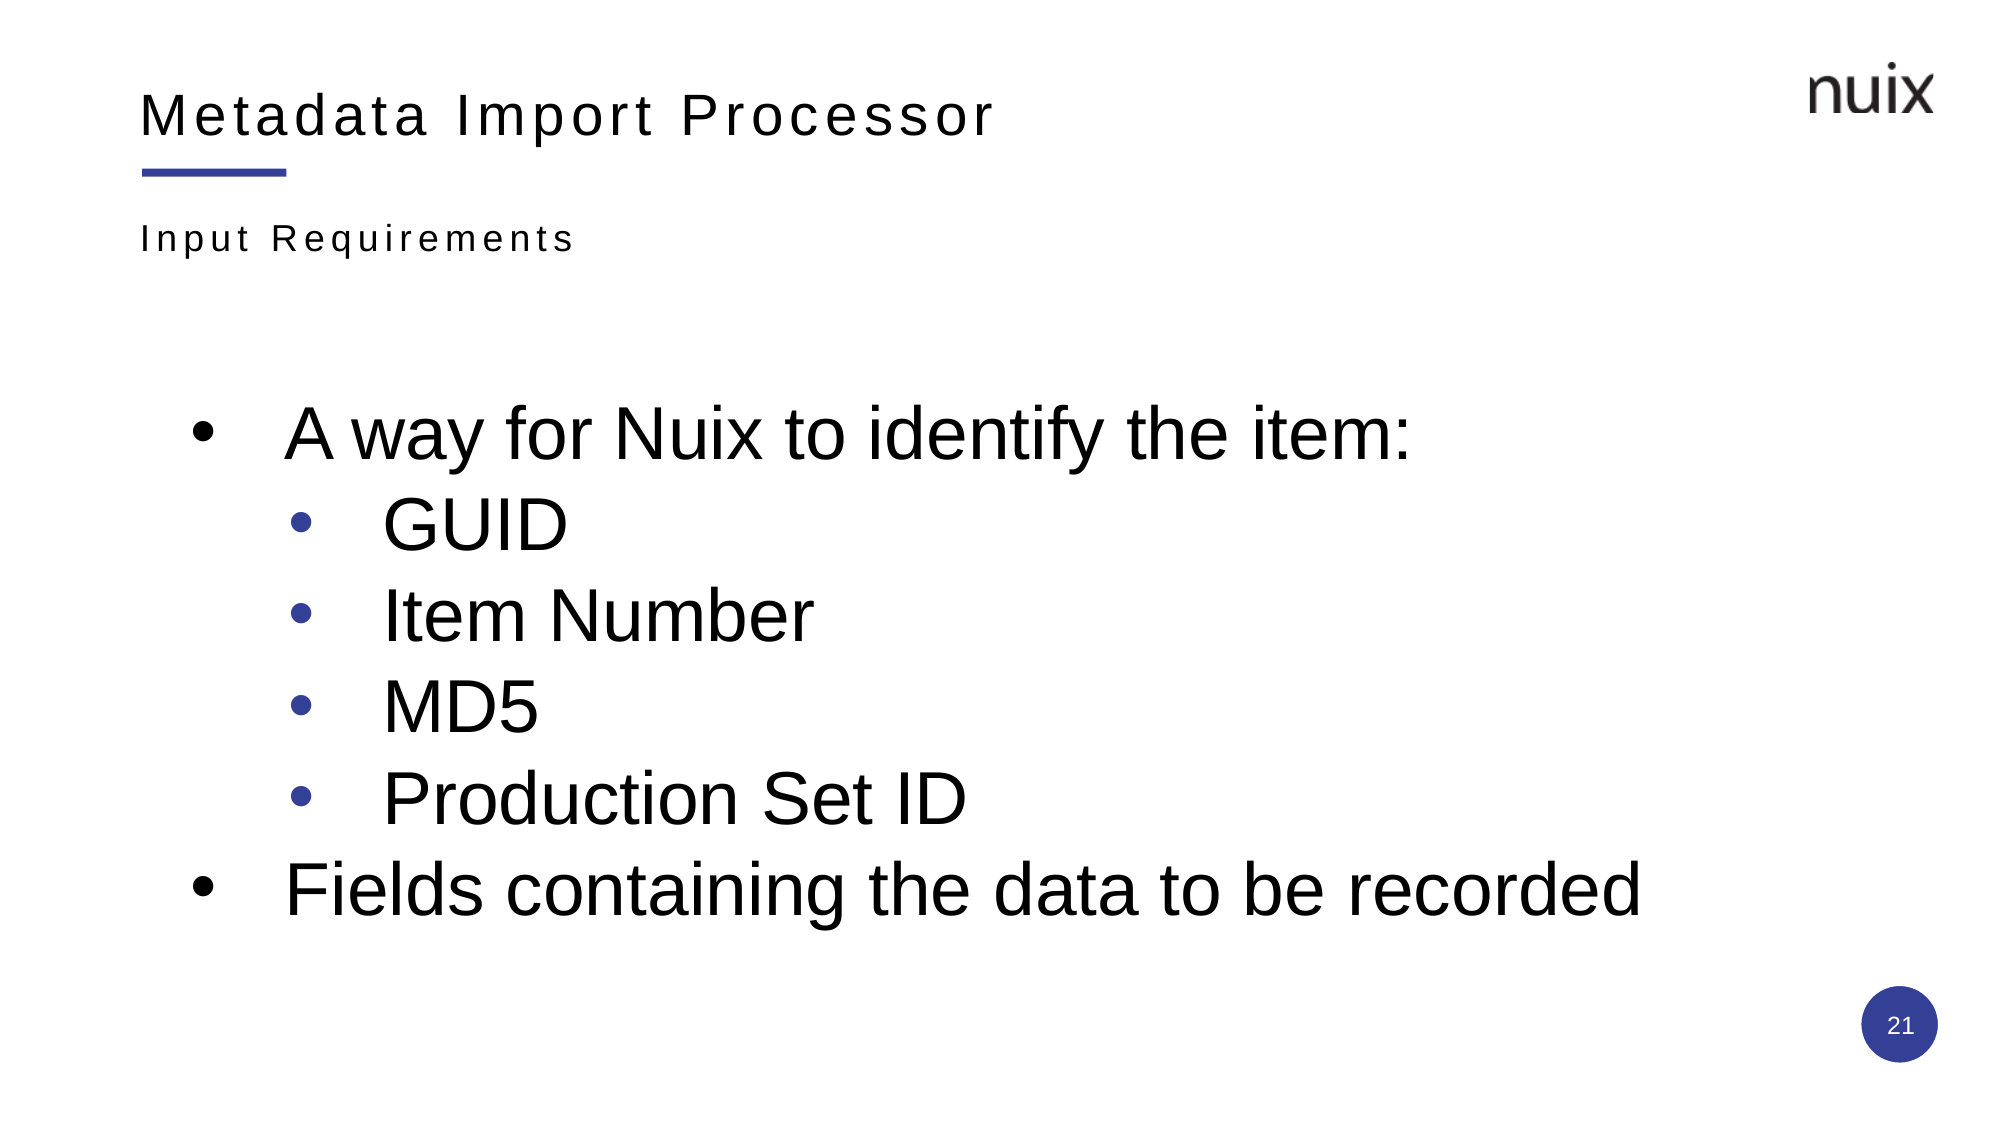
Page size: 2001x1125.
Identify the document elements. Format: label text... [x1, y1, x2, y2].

list A way for Nuix to identify the item: GUID Item Number MD5 Production Set ID Fields containing the data to be recorded [176, 271, 1824, 1044]
title Metadata Import Processor [125, 69, 1773, 206]
list Input Requirements [125, 206, 1773, 272]
